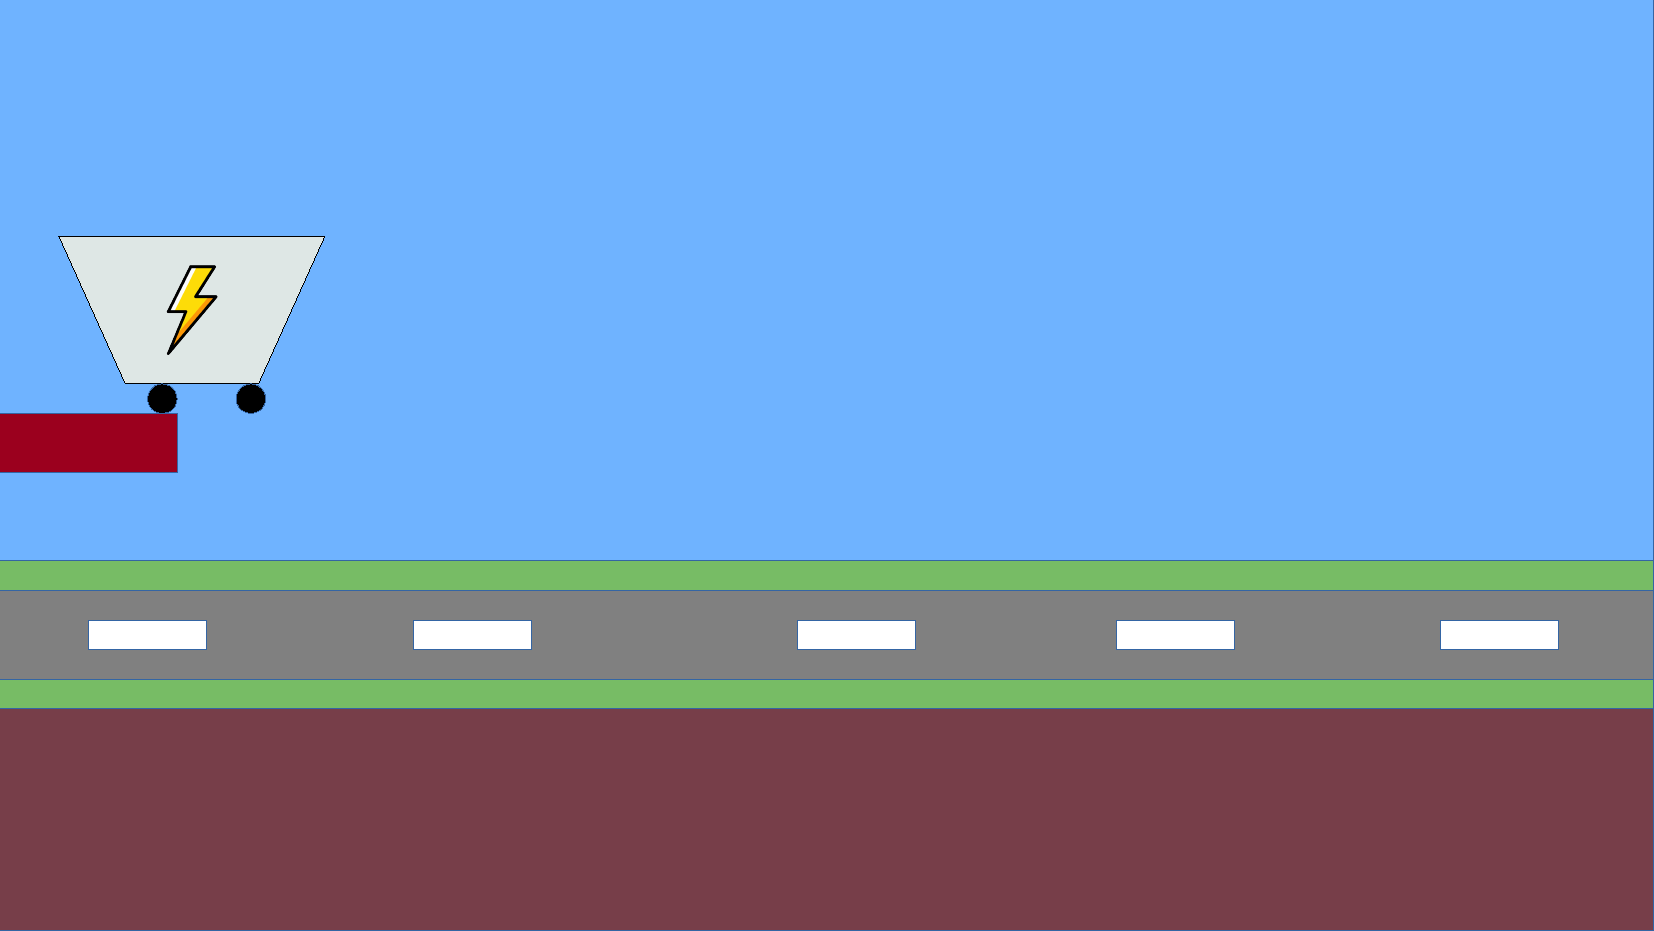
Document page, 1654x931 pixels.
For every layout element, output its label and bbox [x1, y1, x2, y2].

text_box [58, 236, 325, 384]
text_box [0, 708, 1654, 931]
text_box [0, 680, 1654, 708]
text_box [1440, 620, 1559, 650]
text_box [147, 383, 178, 413]
text_box [413, 620, 532, 650]
text_box [0, 590, 1654, 680]
text_box [236, 383, 266, 414]
text_box [797, 620, 916, 650]
text_box [0, 413, 178, 473]
text_box [1116, 620, 1235, 650]
text_box [0, 560, 1654, 590]
text_box [88, 620, 207, 650]
picture [147, 265, 237, 355]
text_box [0, 0, 1654, 560]
